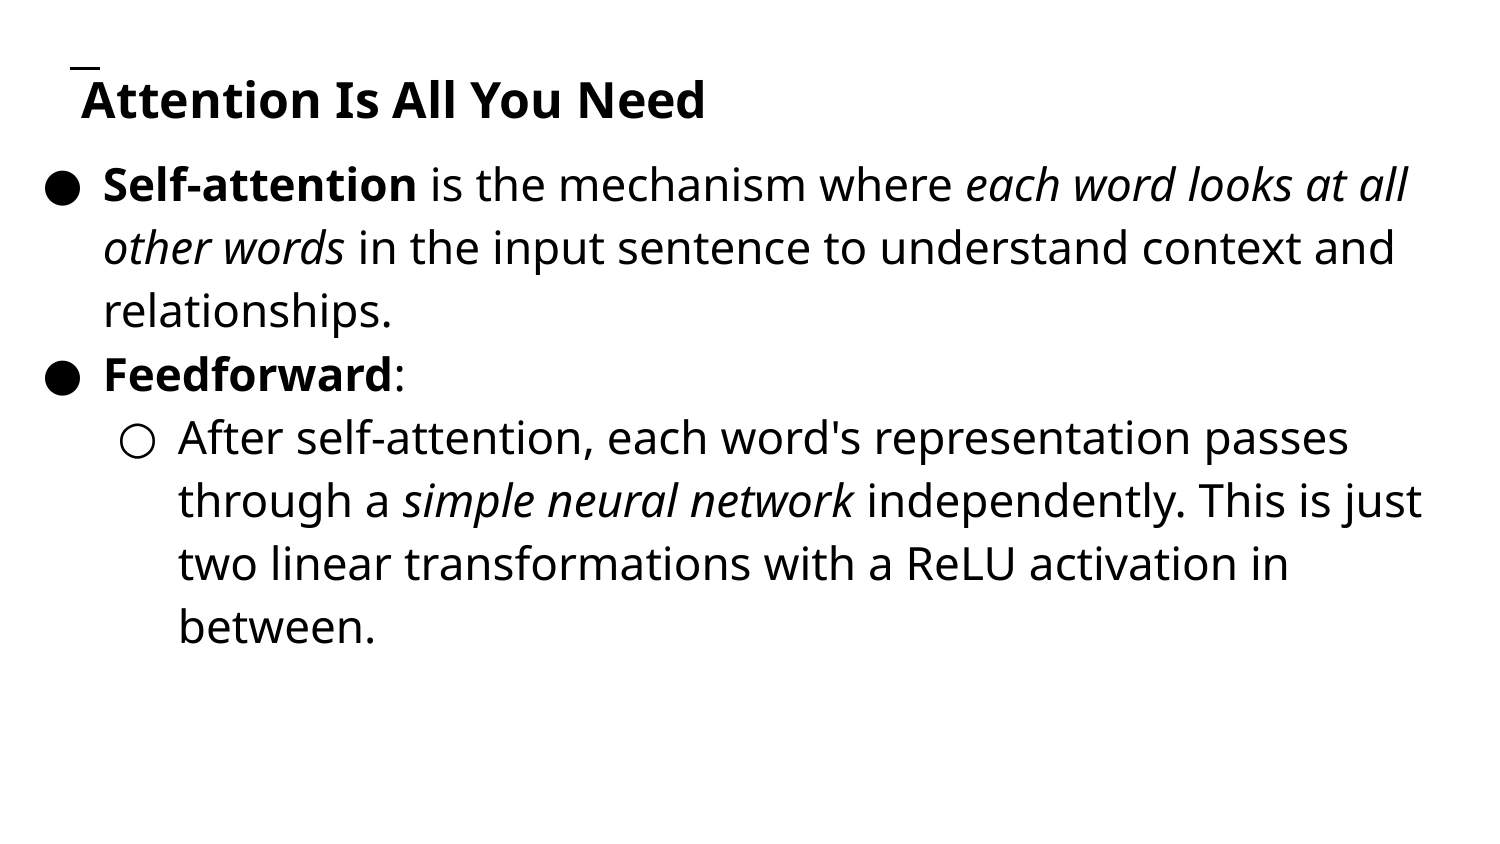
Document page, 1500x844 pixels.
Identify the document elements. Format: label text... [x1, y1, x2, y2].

title Attention Is All You Need [66, 16, 880, 144]
list Self-attention is the mechanism where each word looks at all other words in the input sentence to understand context and relationships. Feedforward: After self-attention, each word's representation passes through a simple neural network independently. This is just two linear transformations with a ReLU activation in between. [12, 132, 1450, 805]
